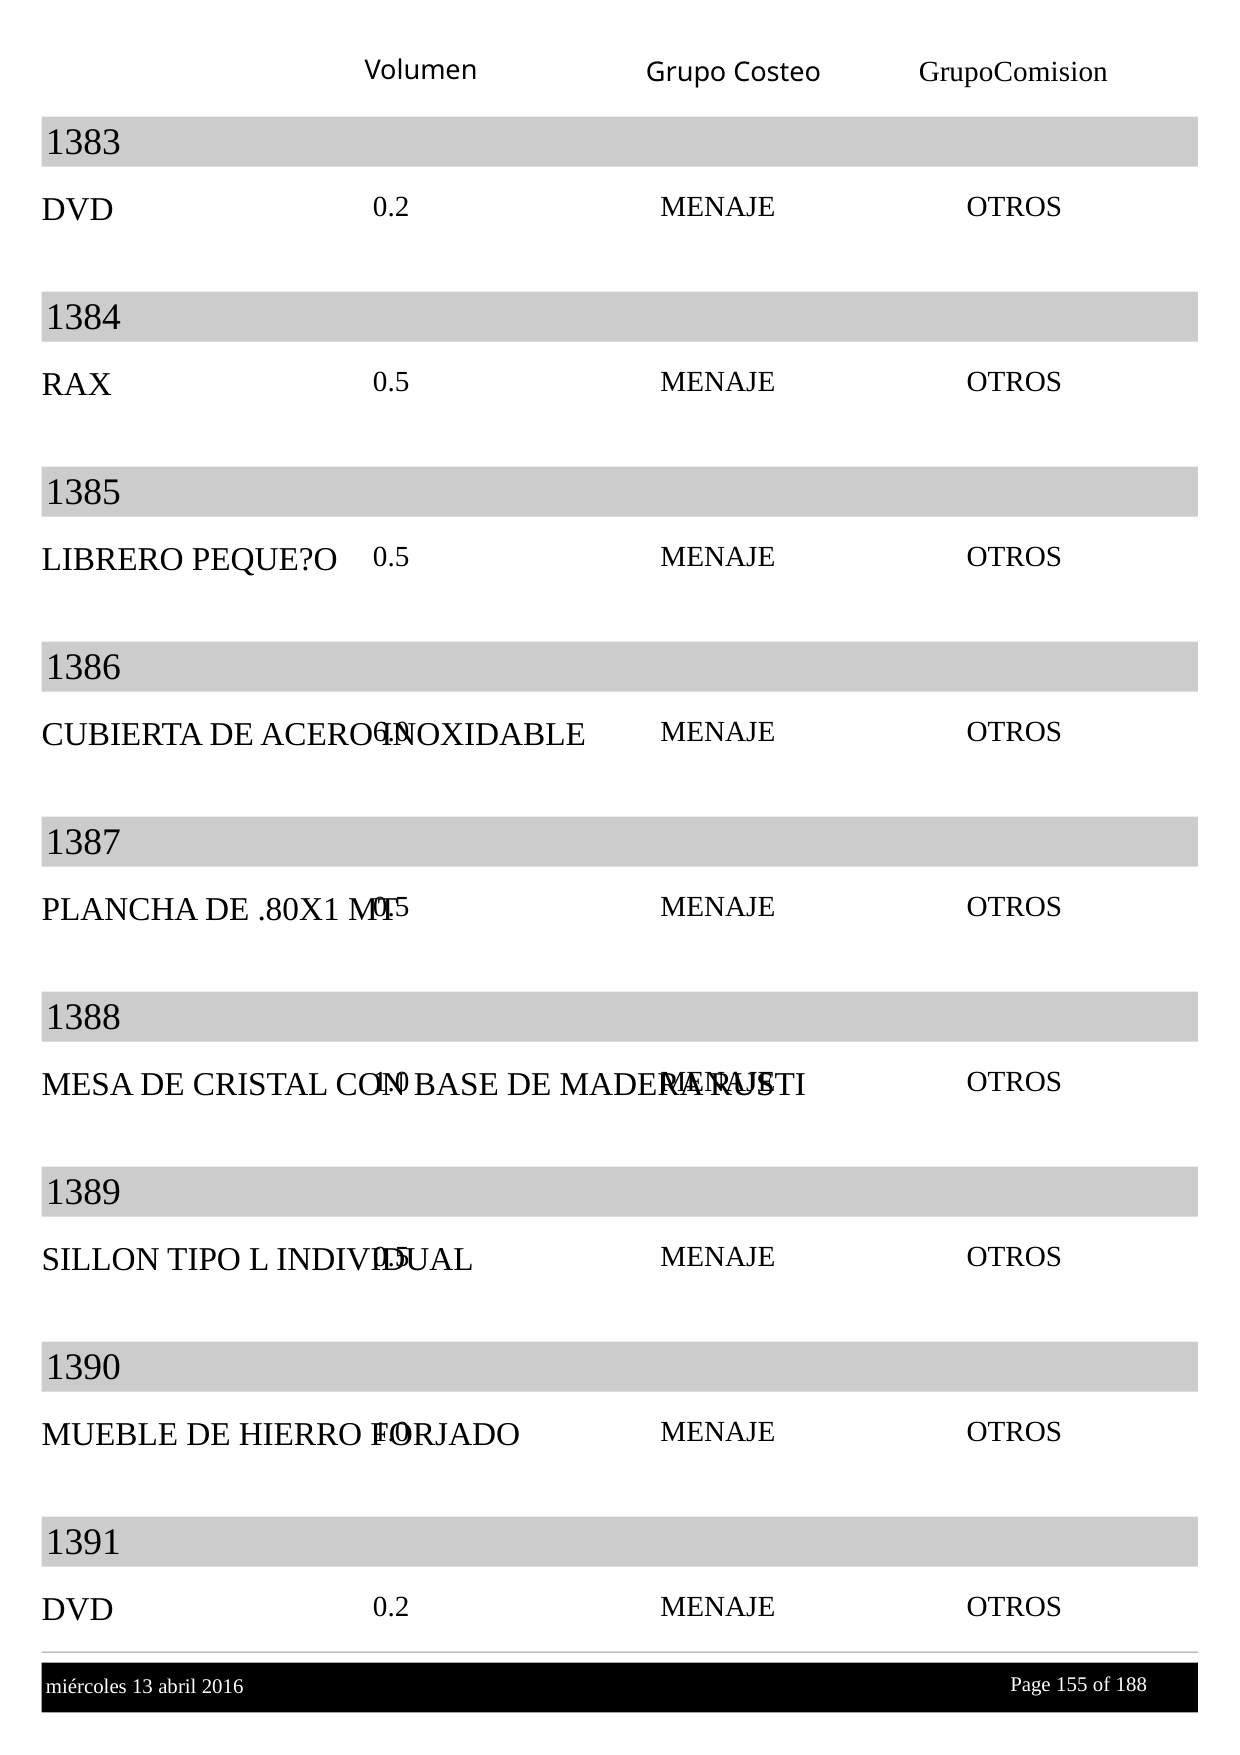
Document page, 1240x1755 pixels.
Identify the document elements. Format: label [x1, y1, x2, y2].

text_box [41, 1412, 1198, 1467]
text_box [41, 1237, 1198, 1292]
text_box [41, 537, 1198, 592]
text_box [41, 641, 1198, 692]
text_box [41, 1662, 1198, 1713]
text_box [41, 1587, 1198, 1642]
text_box [41, 712, 1198, 767]
text_box [41, 1516, 1198, 1567]
text_box [645, 54, 855, 96]
text_box [41, 1341, 1198, 1392]
text_box [41, 1062, 1198, 1117]
text_box [41, 362, 1198, 417]
text_box [41, 116, 1198, 167]
text_box [41, 187, 1198, 242]
text_box [41, 991, 1198, 1042]
text_box [41, 1166, 1198, 1217]
text_box [364, 52, 573, 94]
text_box [41, 466, 1198, 517]
text_box [41, 291, 1198, 342]
text_box [918, 52, 1150, 90]
text_box [41, 887, 1198, 942]
text_box [41, 816, 1198, 867]
